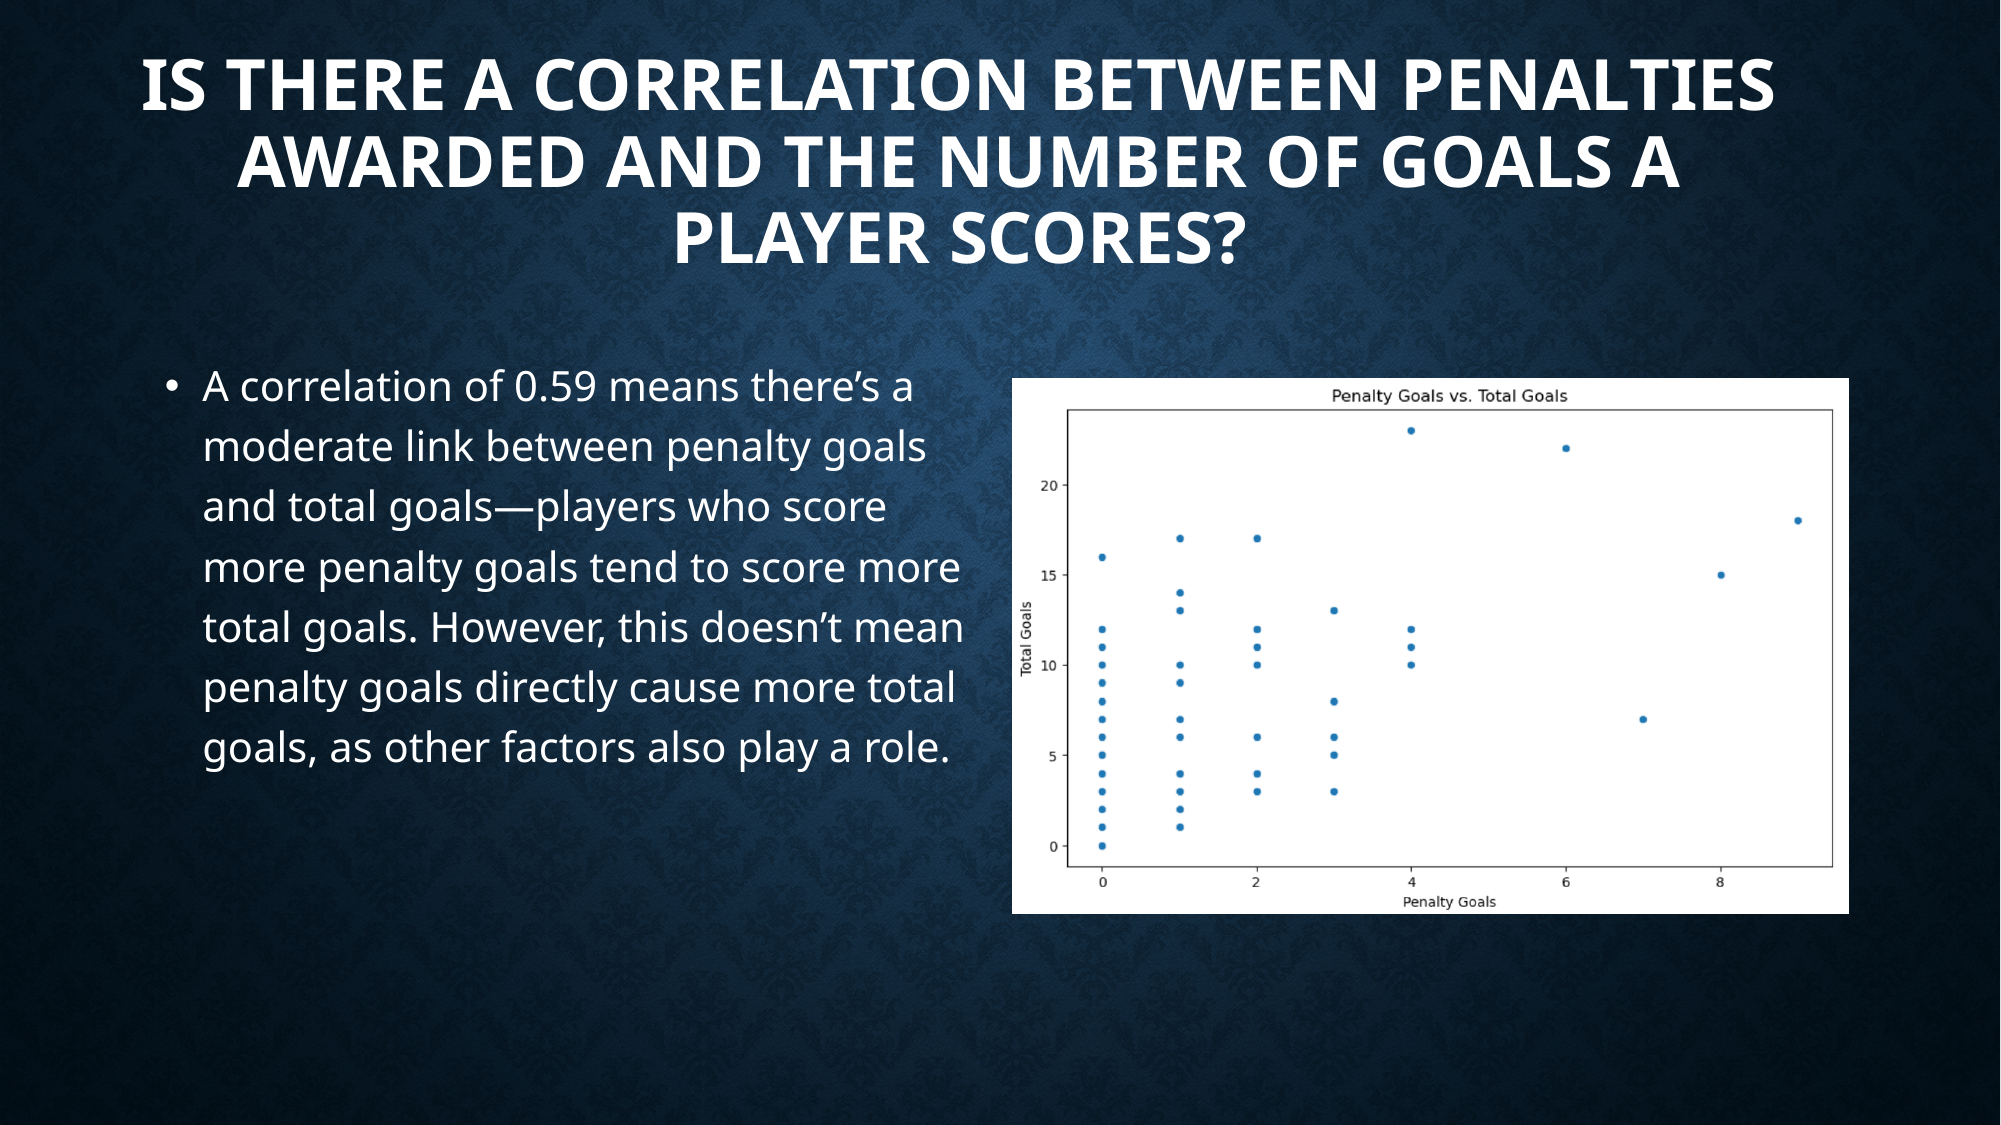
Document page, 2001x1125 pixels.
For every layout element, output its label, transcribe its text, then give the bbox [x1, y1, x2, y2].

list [1012, 378, 1849, 915]
title Is there a correlation between penalties awarded and the number of goals a player scores? [113, 28, 1805, 300]
list A correlation of 0.59 means there’s a moderate link between penalty goals and total goals—players who score more penalty goals tend to score more total goals. However, this doesn’t mean penalty goals directly cause more total goals, as other factors also play a role. [149, 342, 988, 950]
